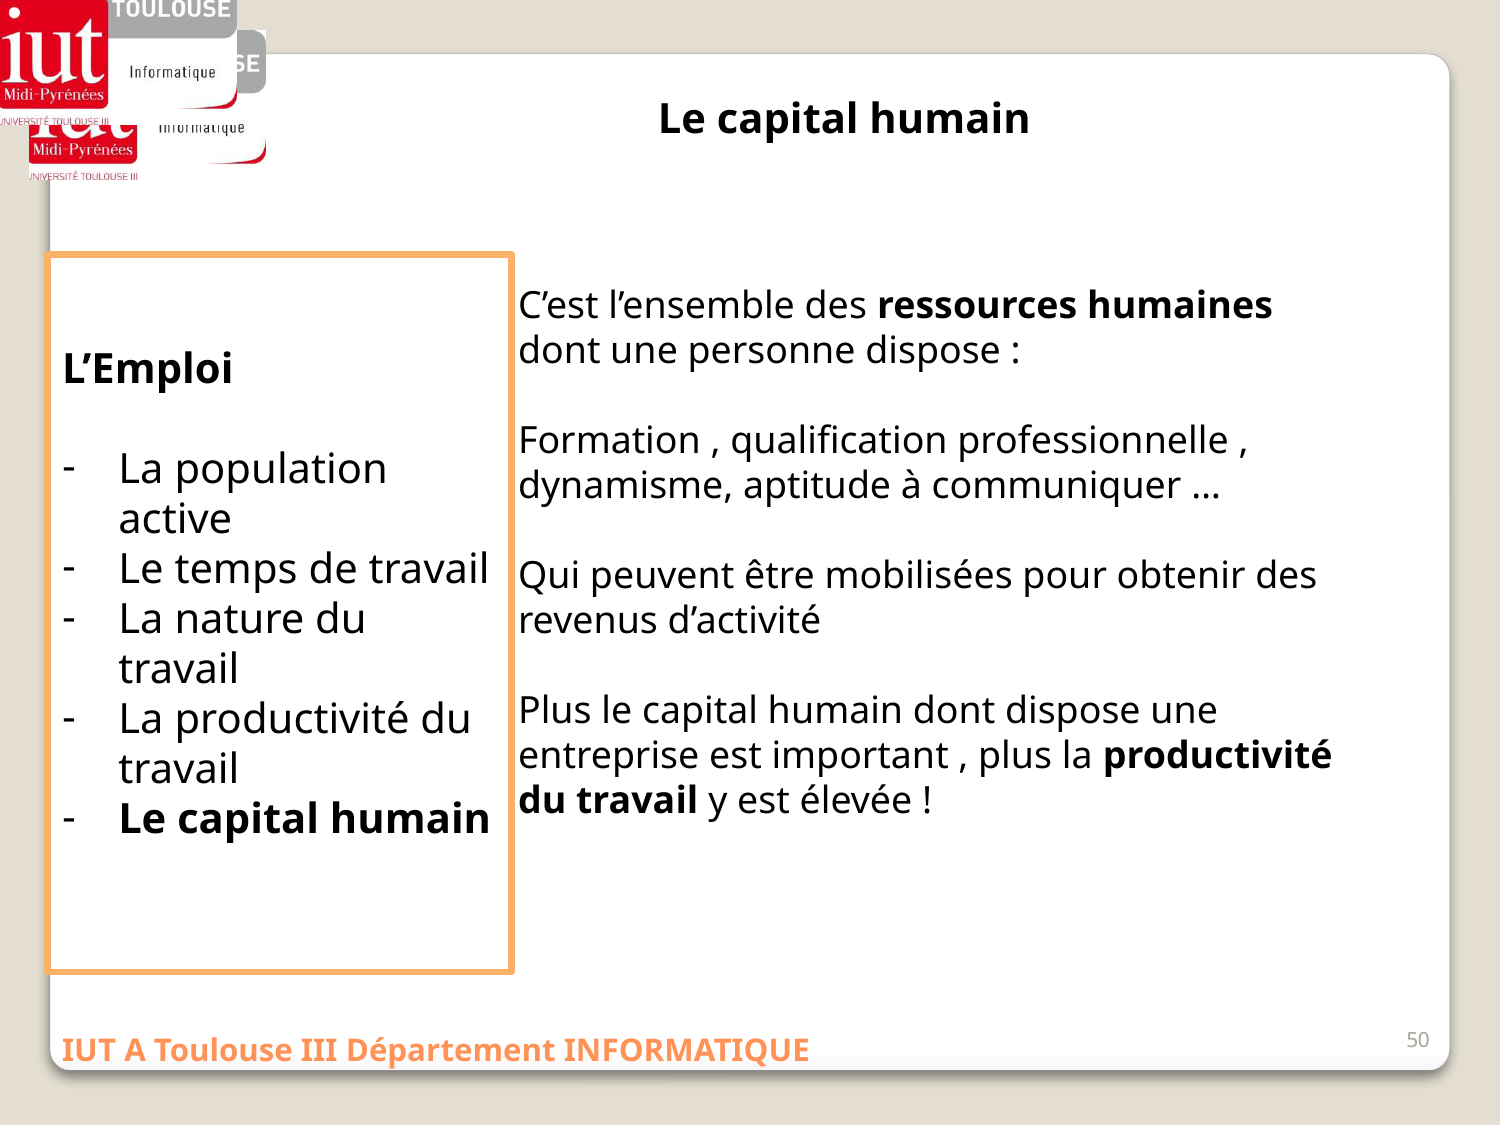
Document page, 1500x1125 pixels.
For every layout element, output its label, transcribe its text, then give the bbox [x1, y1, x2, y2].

picture [0, 0, 266, 180]
text_box IUT A Toulouse III Département INFORMATIQUE [47, 1022, 1140, 1083]
slide_number 50 [1369, 1002, 1445, 1063]
text_box Le capital humain C’est l’ensemble des ressources humaines dont une personne dispose : Formation , qualification professionnelle , dynamisme, aptitude à communiquer … Qui peuvent être mobilisées pour obtenir des revenus d’activité Plus le capital humain dont dispose une entreprise est important , plus la productivité du travail y est élevée ! [503, 84, 1368, 919]
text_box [47, 253, 512, 973]
